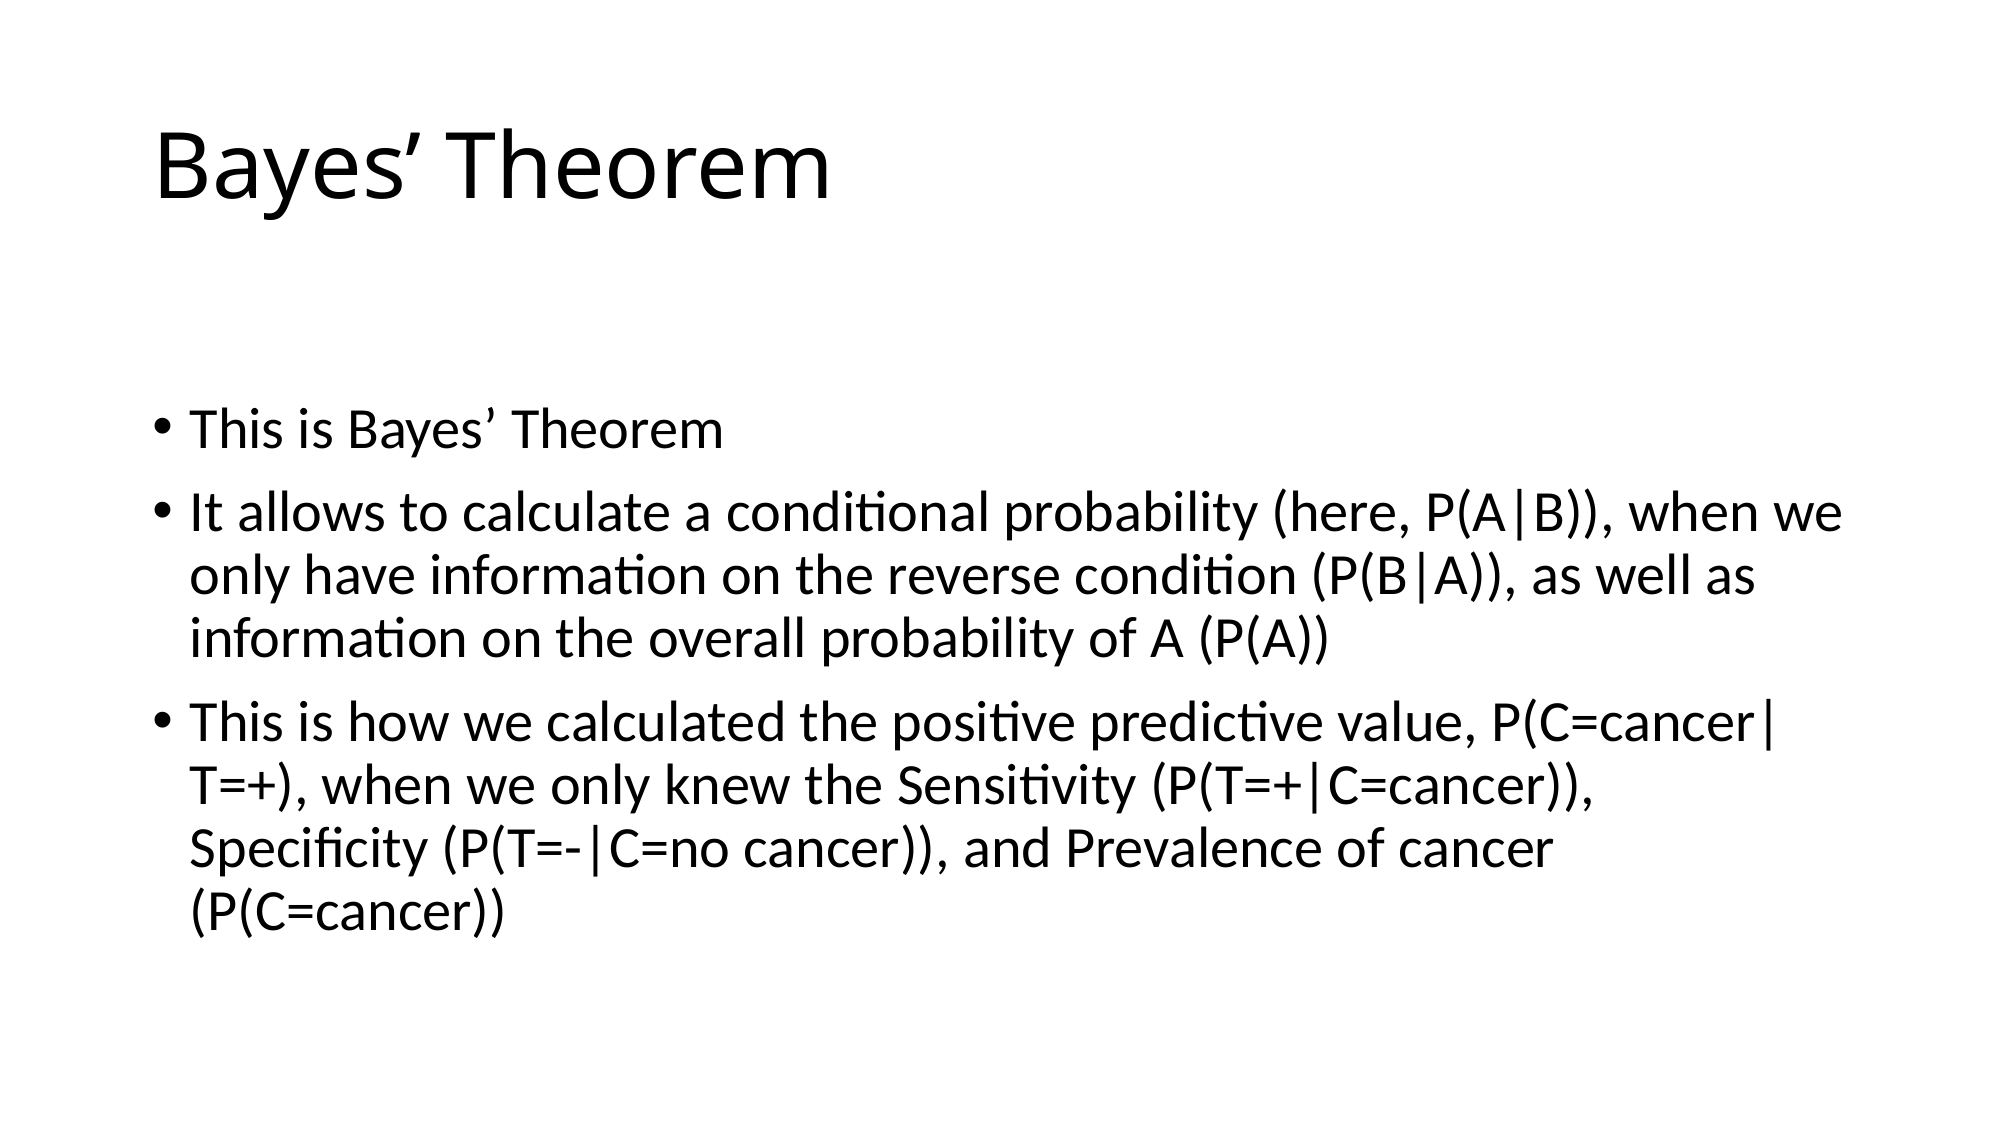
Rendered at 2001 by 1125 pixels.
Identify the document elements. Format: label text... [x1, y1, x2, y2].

title Bayes’ Theorem [137, 59, 1863, 278]
